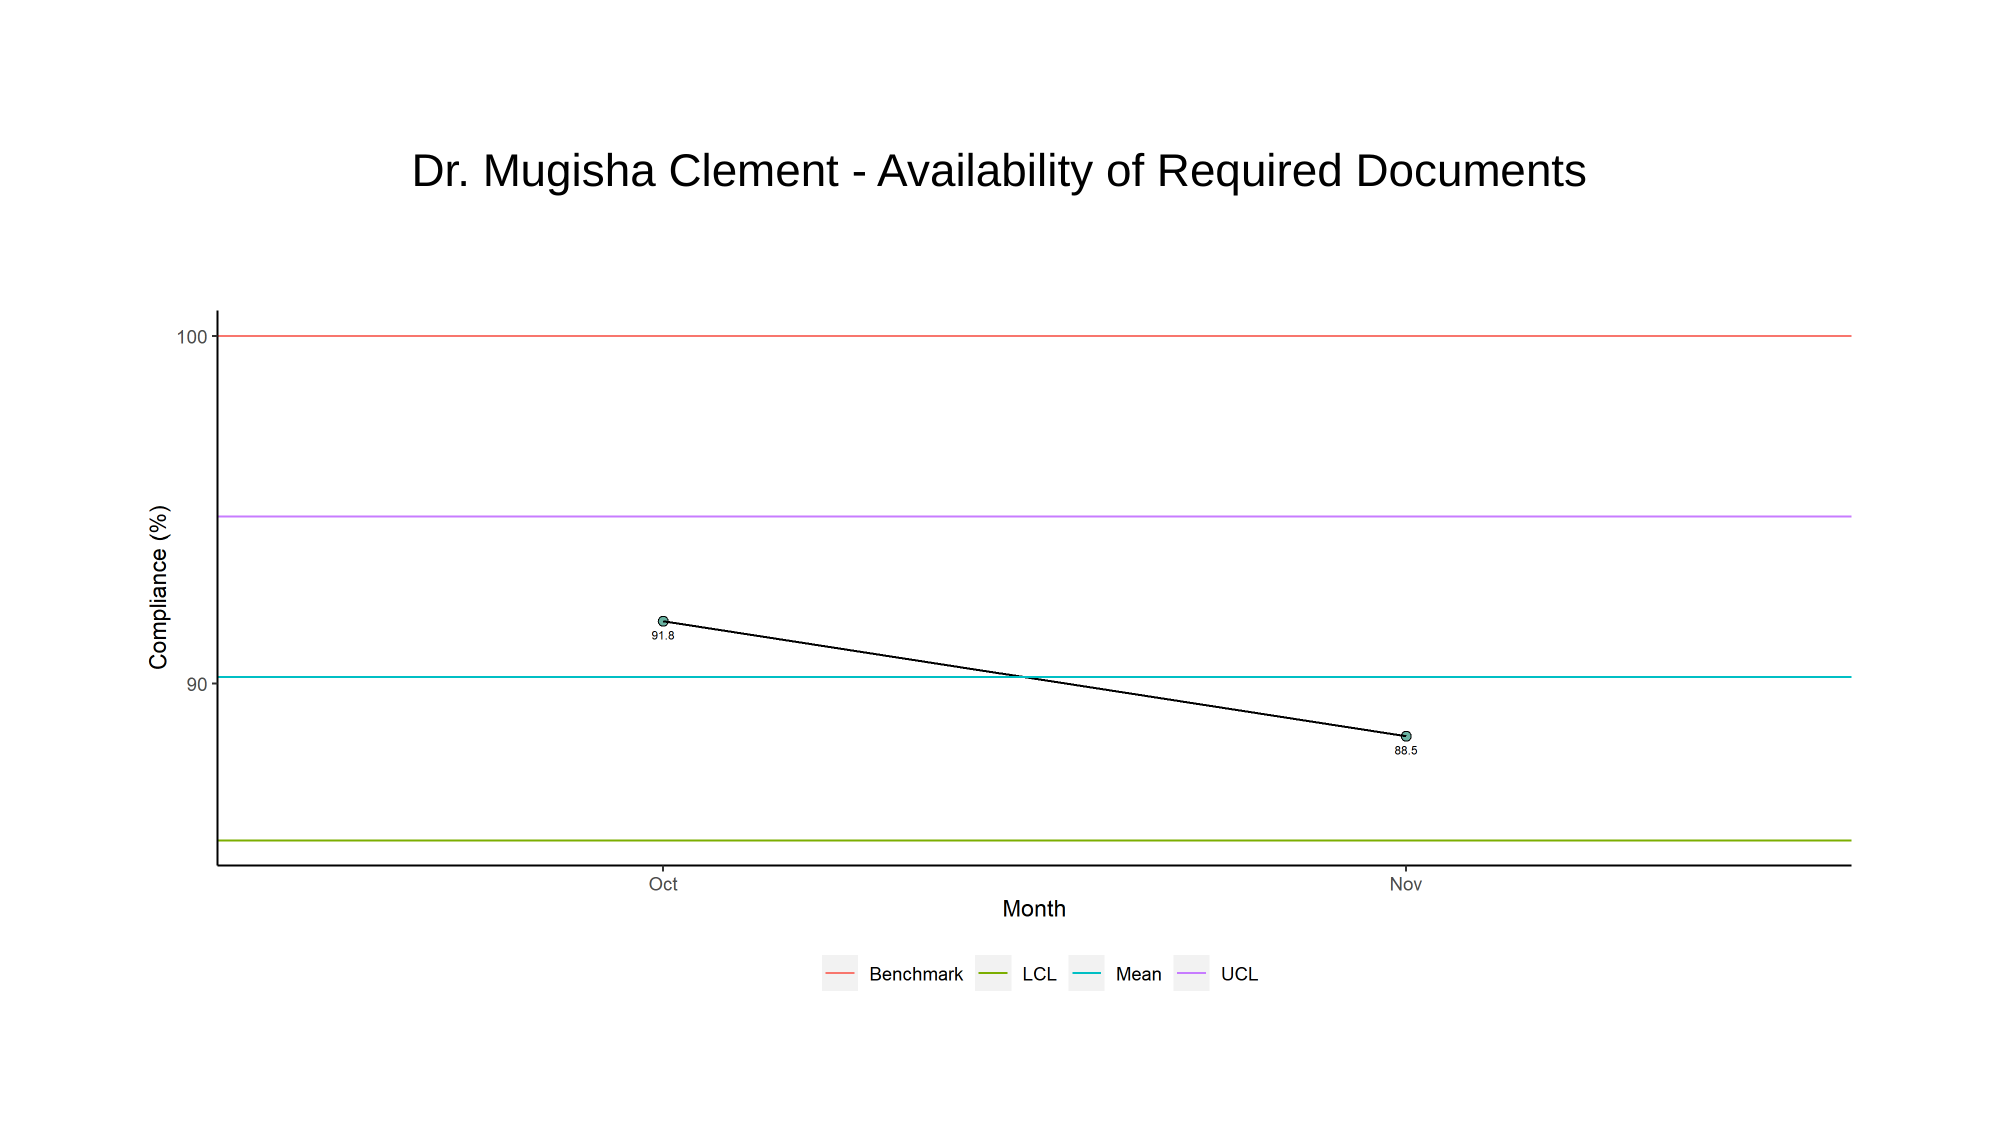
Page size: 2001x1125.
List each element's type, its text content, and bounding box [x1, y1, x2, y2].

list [137, 299, 1863, 1014]
title Dr. Mugisha Clement - Availability of Required Documents [137, 59, 1863, 278]
